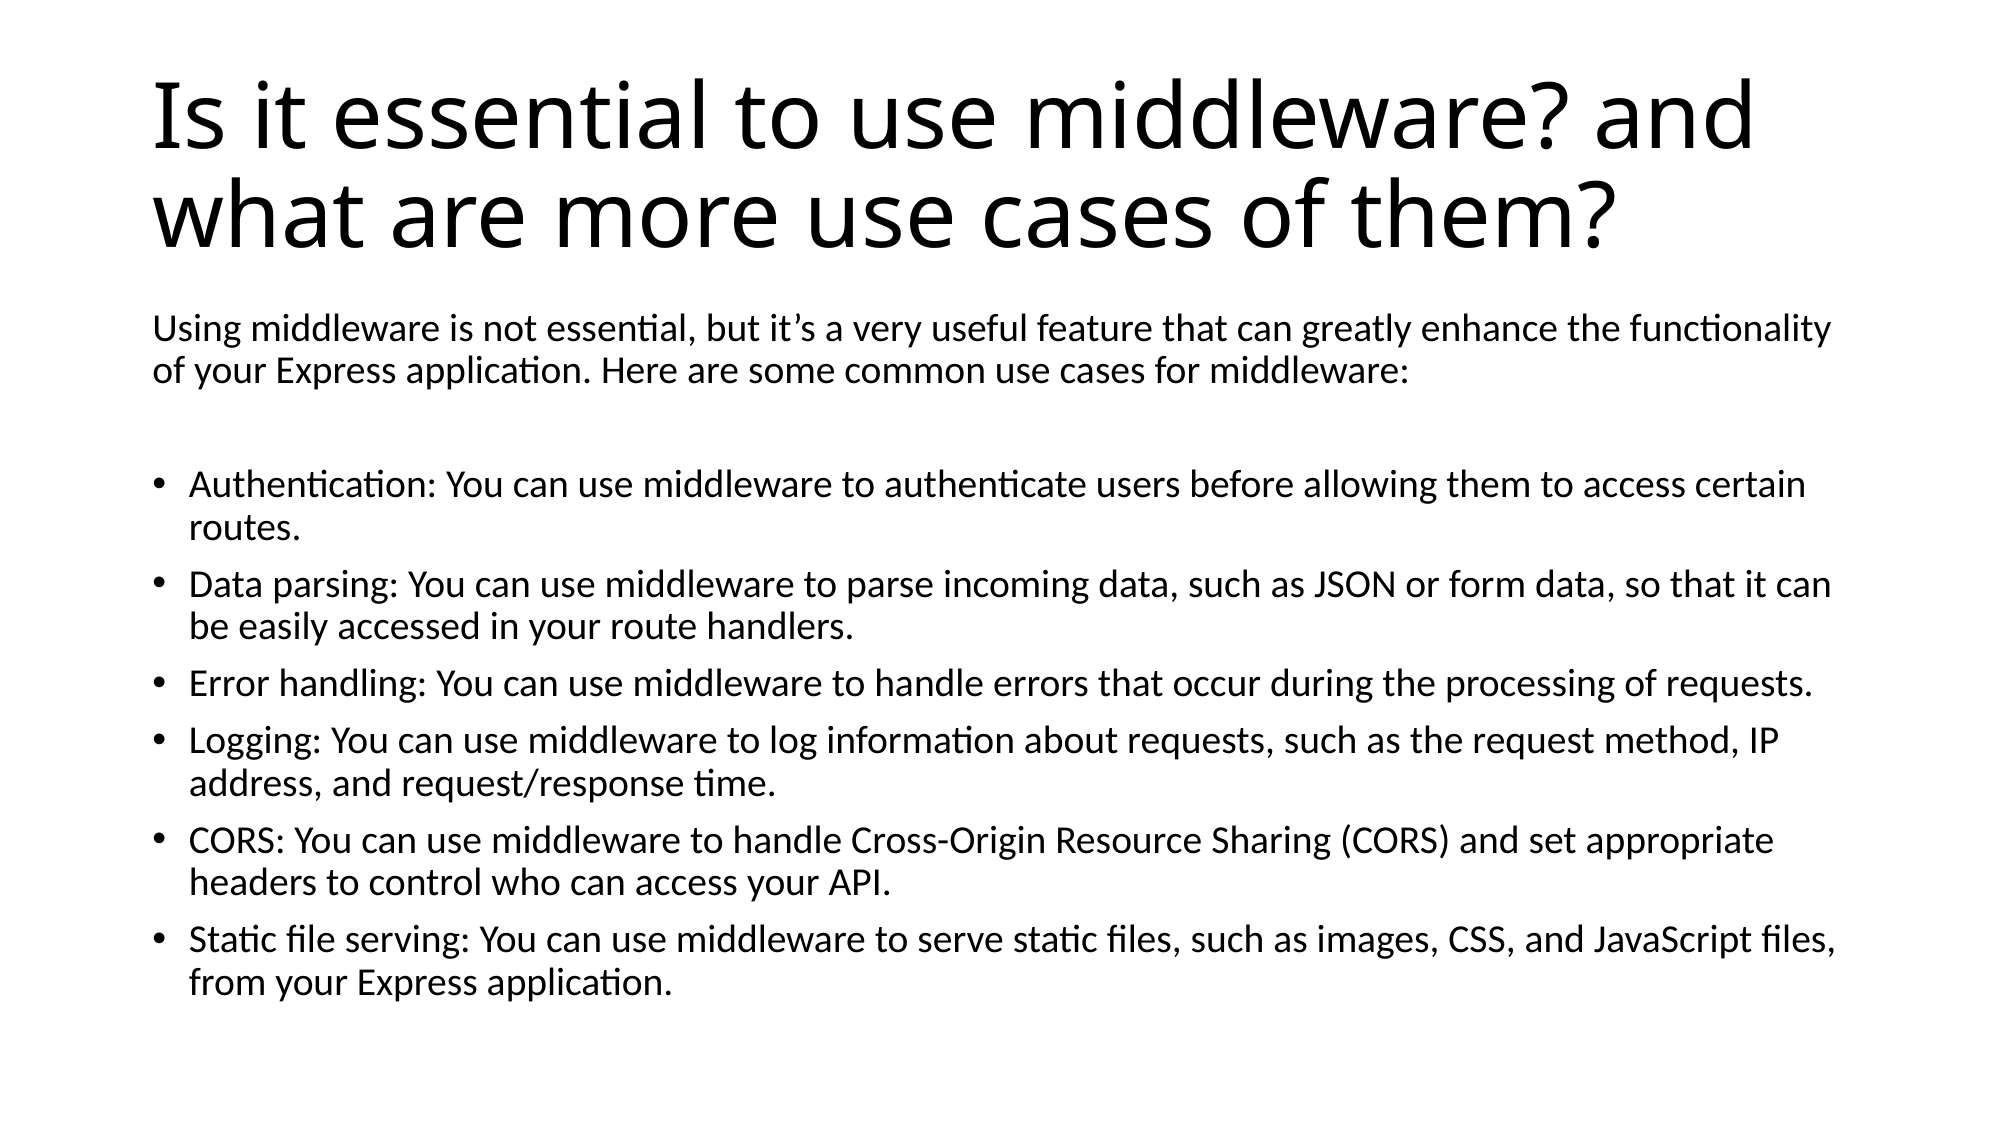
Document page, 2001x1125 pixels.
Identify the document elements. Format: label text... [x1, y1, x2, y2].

list Using middleware is not essential, but it’s a very useful feature that can greatly enhance the functionality of your Express application. Here are some common use cases for middleware: Authentication: You can use middleware to authenticate users before allowing them to access certain routes. Data parsing: You can use middleware to parse incoming data, such as JSON or form data, so that it can be easily accessed in your route handlers. Error handling: You can use middleware to handle errors that occur during the processing of requests. Logging: You can use middleware to log information about requests, such as the request method, IP address, and request/response time. CORS: You can use middleware to handle Cross-Origin Resource Sharing (CORS) and set appropriate headers to control who can access your API. Static file serving: You can use middleware to serve static files, such as images, CSS, and JavaScript files, from your Express application. [137, 299, 1863, 1014]
title Is it essential to use middleware? and what are more use cases of them? [137, 59, 1863, 278]
